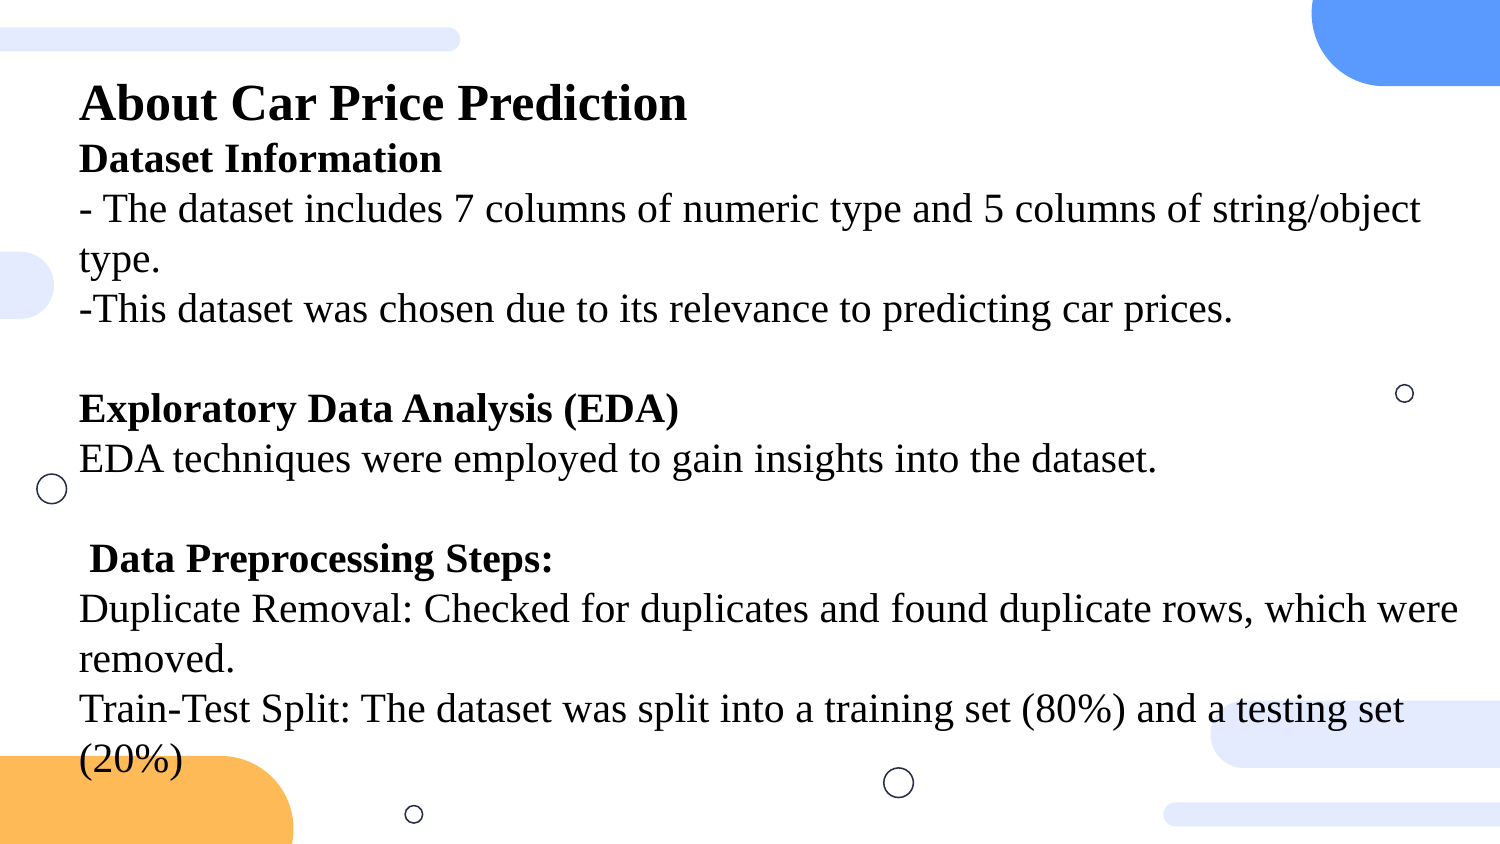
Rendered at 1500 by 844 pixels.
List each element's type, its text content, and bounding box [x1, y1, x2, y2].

text_box About Car Price Prediction Dataset Information - The dataset includes 7 columns of numeric type and 5 columns of string/object type. -This dataset was chosen due to its relevance to predicting car prices. Exploratory Data Analysis (EDA) EDA techniques were employed to gain insights into the dataset. Data Preprocessing Steps: Duplicate Removal: Checked for duplicates and found duplicate rows, which were removed. Train-Test Split: The dataset was split into a training set (80%) and a testing set (20%) [64, 60, 1500, 844]
